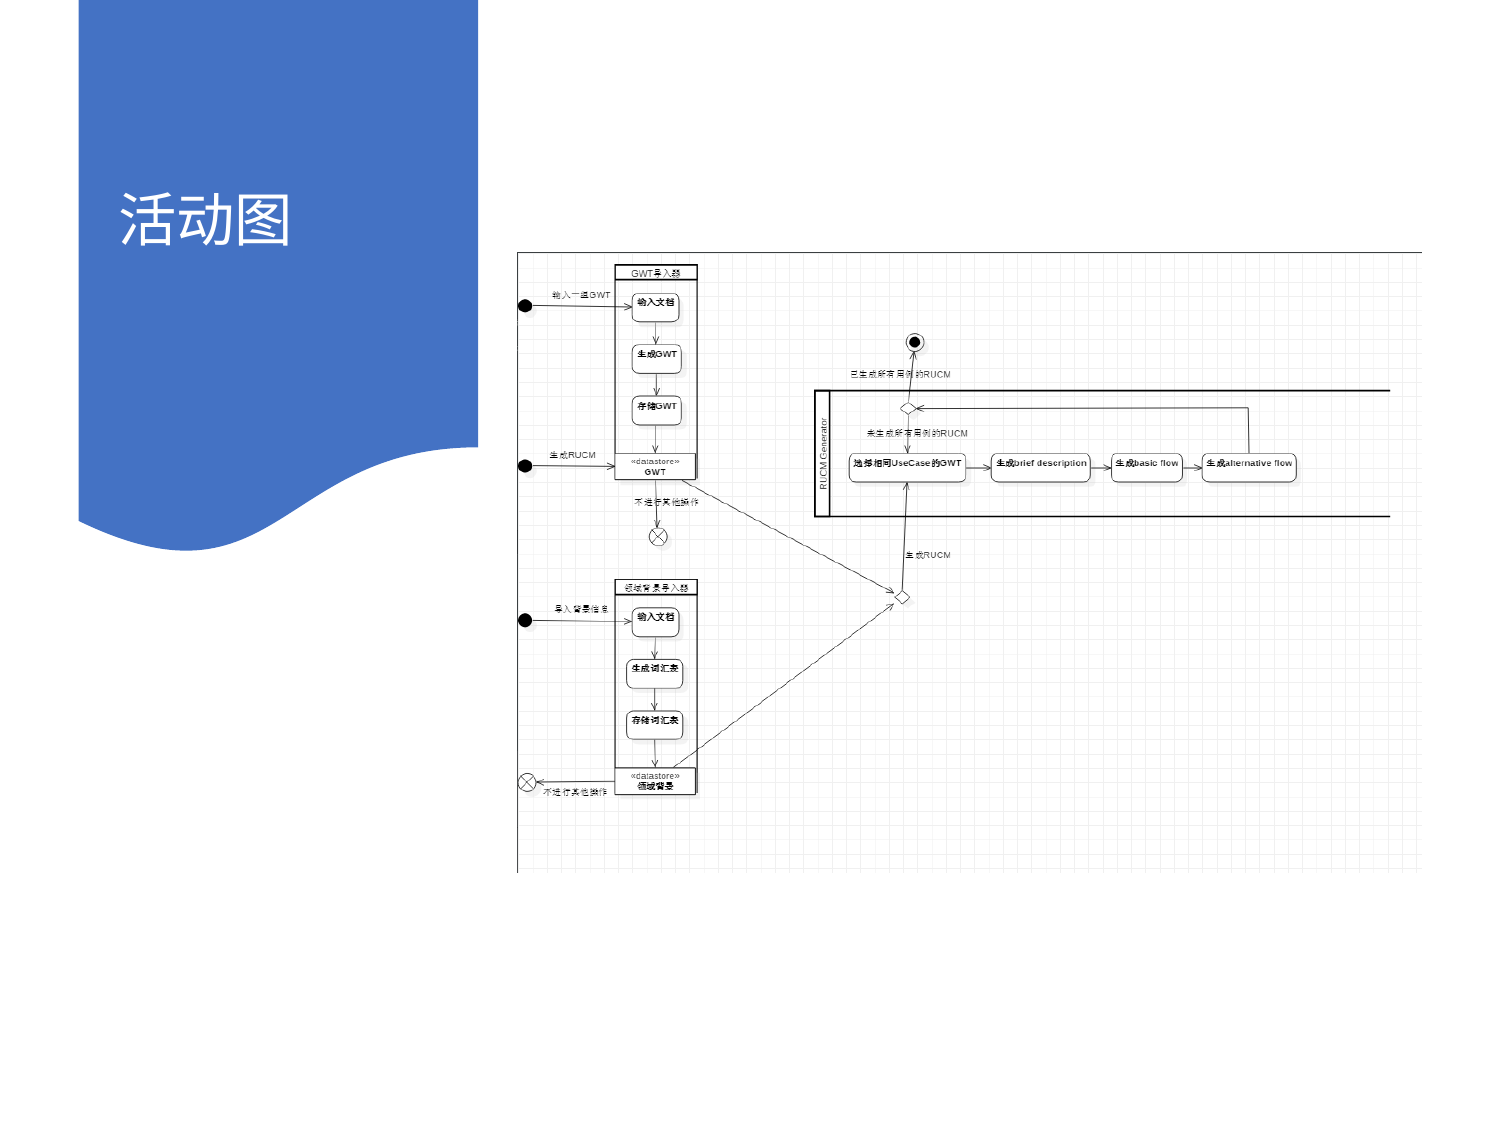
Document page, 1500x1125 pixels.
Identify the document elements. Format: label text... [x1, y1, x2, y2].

text_box [77, 0, 480, 552]
picture [517, 252, 1422, 873]
text_box 活动图 [103, 28, 453, 417]
